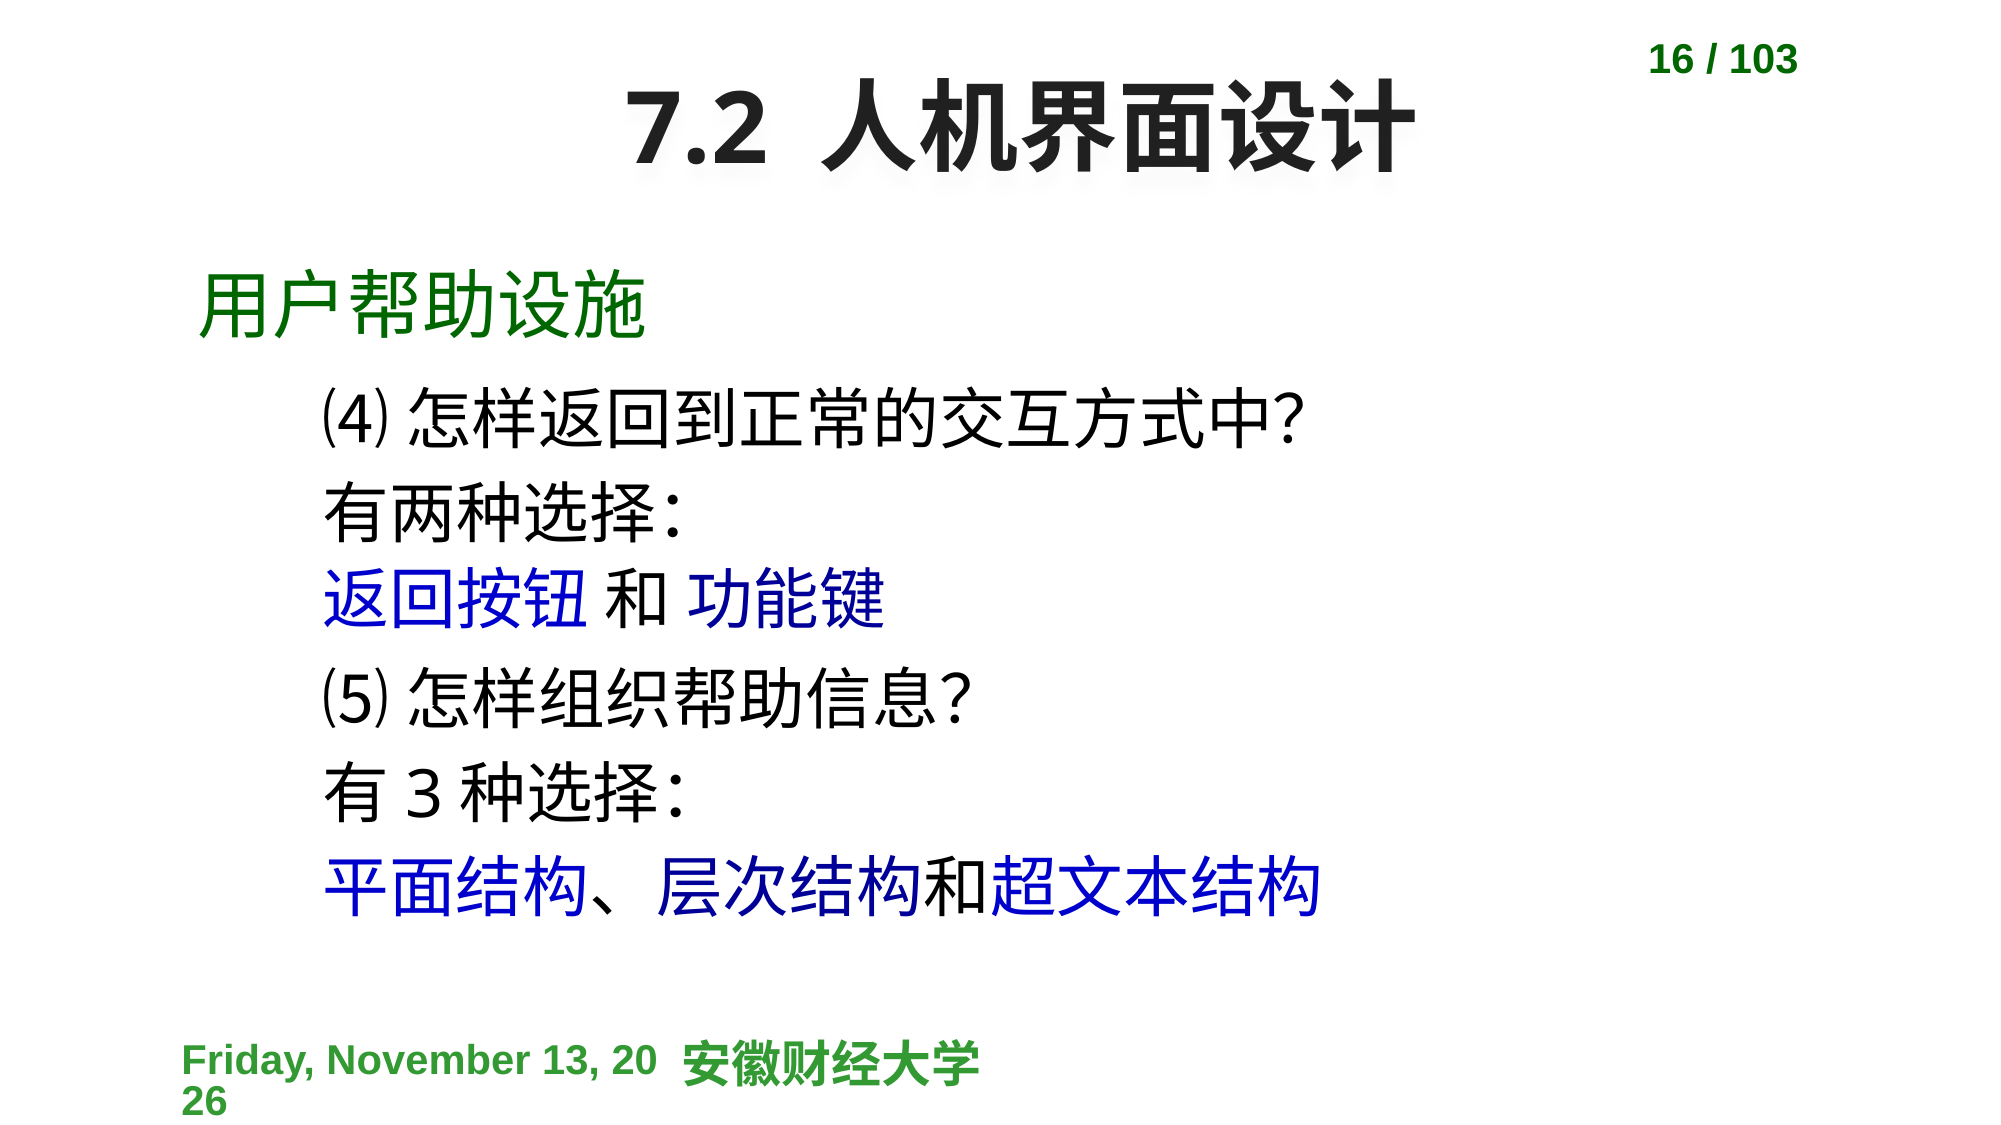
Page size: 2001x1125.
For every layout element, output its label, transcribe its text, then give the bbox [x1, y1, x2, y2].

title 7.2 人机界面设计 [88, 62, 1934, 200]
text_box ⑸怎样组织帮助信息？ 有3种选择： [183, 649, 1817, 837]
text_box 用户帮助设施 [183, 249, 1817, 355]
text_box 平面结构、层次结构和超文本结构 [183, 837, 1817, 933]
slide_number 16 / 103 [1633, 24, 1967, 100]
text_box ⑷怎样返回到正常的交互方式中？ 有两种选择： [183, 369, 1817, 549]
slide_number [166, 1025, 666, 1100]
text_box 返回按钮 和 功能键 [183, 549, 1834, 645]
footer 安徽财经大学 [666, 1025, 1384, 1100]
